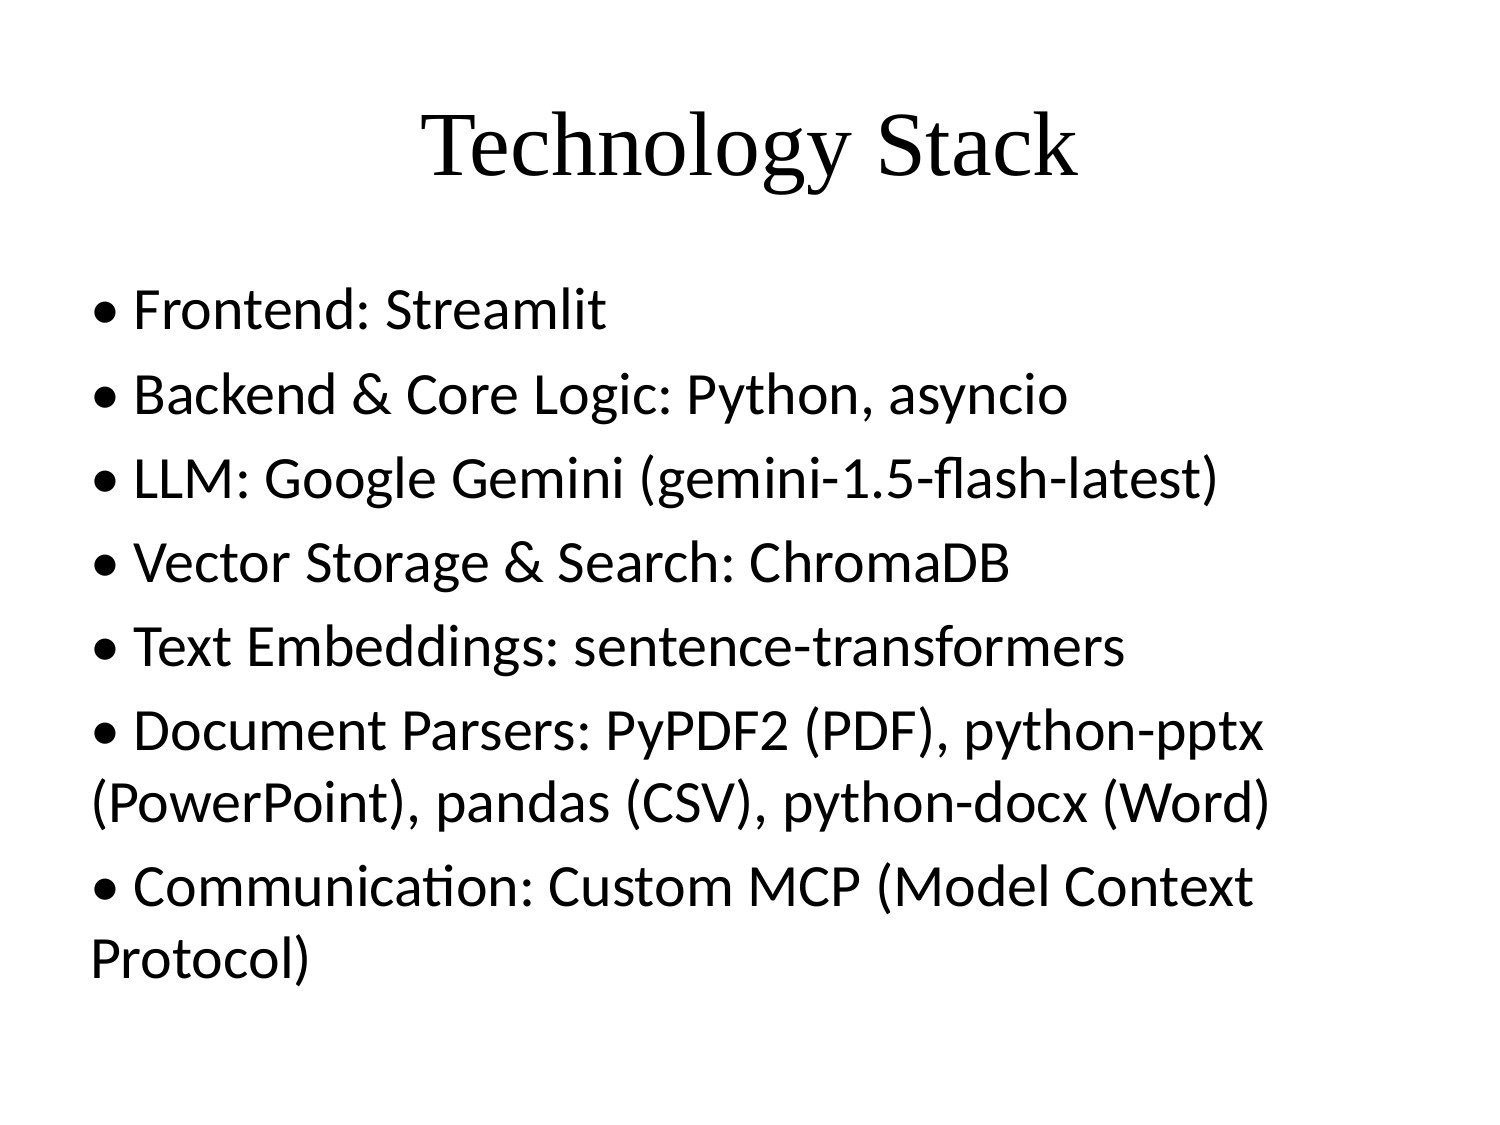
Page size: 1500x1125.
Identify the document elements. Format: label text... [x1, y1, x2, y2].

list • Frontend: Streamlit • Backend & Core Logic: Python, asyncio • LLM: Google Gemini (gemini-1.5-flash-latest) • Vector Storage & Search: ChromaDB • Text Embeddings: sentence-transformers • Document Parsers: PyPDF2 (PDF), python-pptx (PowerPoint), pandas (CSV), python-docx (Word) • Communication: Custom MCP (Model Context Protocol) [75, 262, 1425, 1005]
title Technology Stack [75, 45, 1425, 233]
